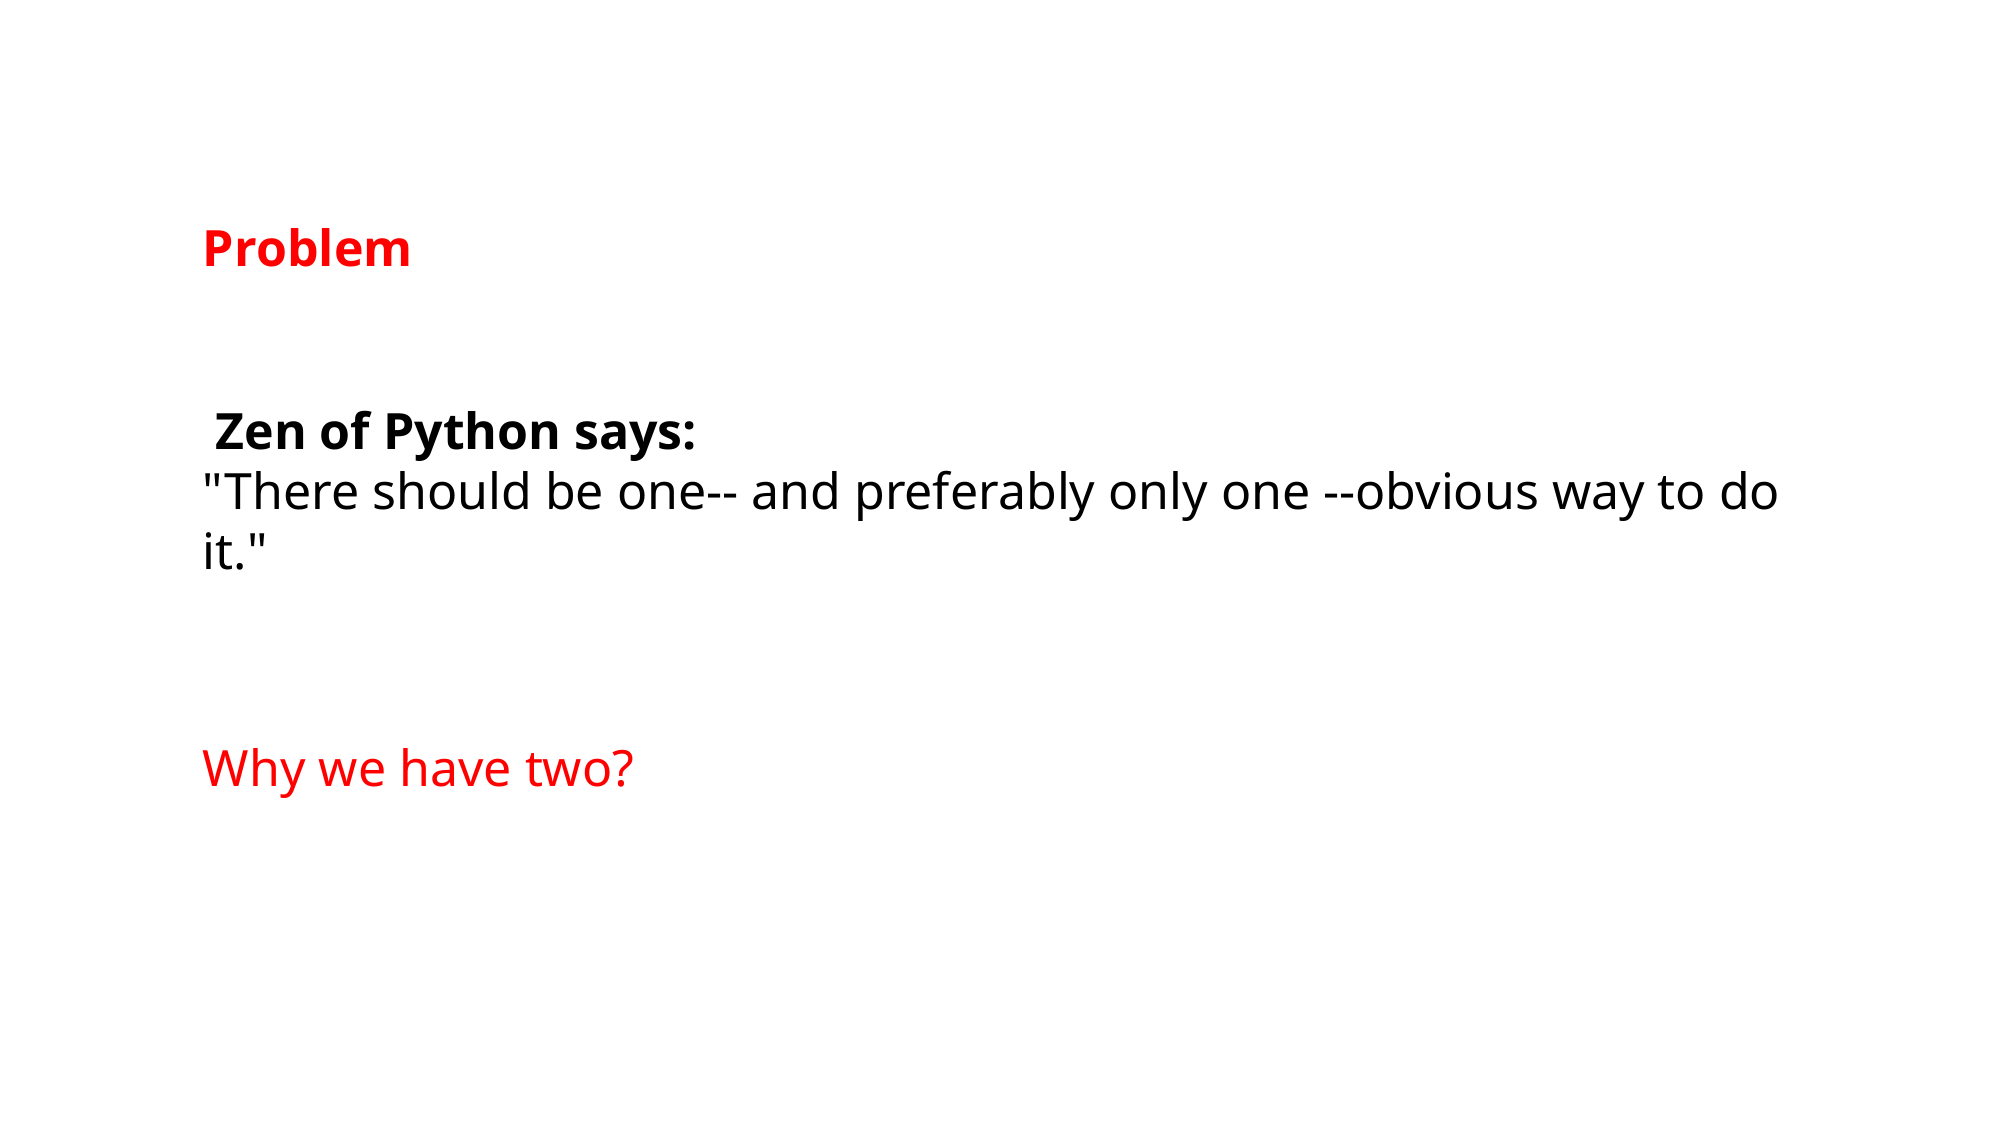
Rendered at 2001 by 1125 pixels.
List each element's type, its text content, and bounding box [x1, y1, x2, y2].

text_box Problem [188, 208, 1817, 284]
text_box Zen of Python says: "There should be one-- and preferably only one --obvious way to do it." [188, 392, 1817, 587]
text_box Why we have two? [188, 729, 1817, 804]
